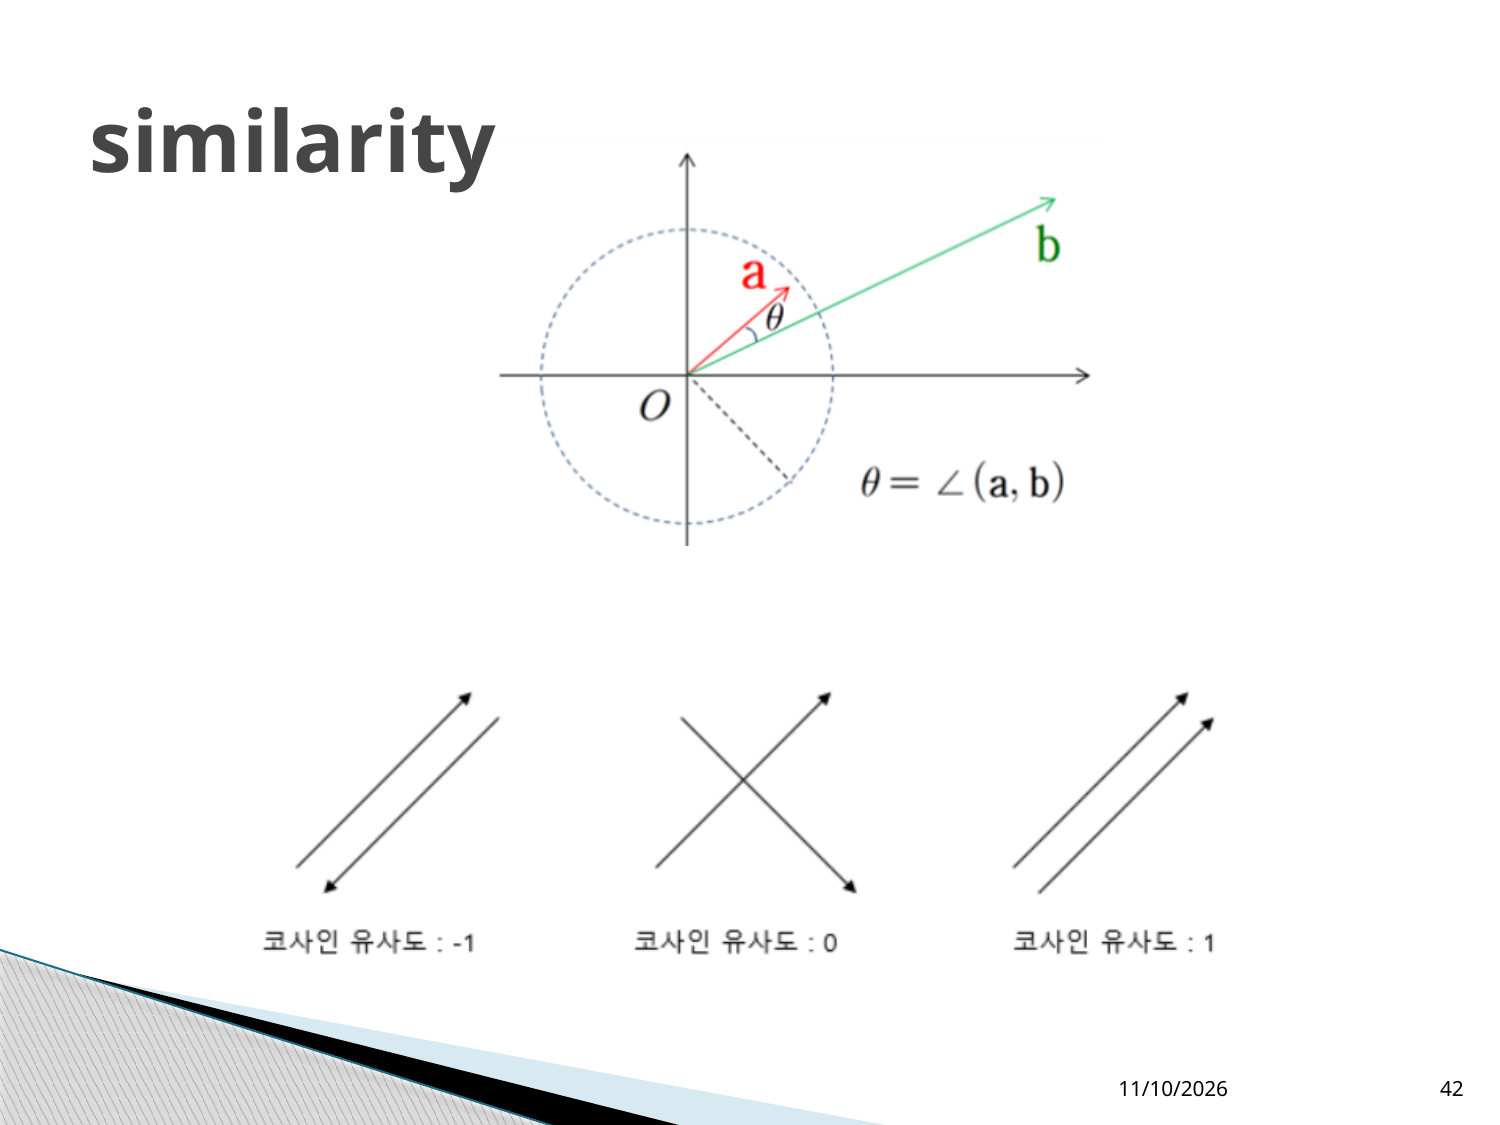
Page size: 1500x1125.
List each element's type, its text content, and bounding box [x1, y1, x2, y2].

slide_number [1103, 1051, 1418, 1112]
picture [180, 646, 1320, 976]
picture [499, 140, 1100, 547]
slide_number 42 [1418, 1051, 1479, 1112]
title similarity [75, 45, 1425, 233]
